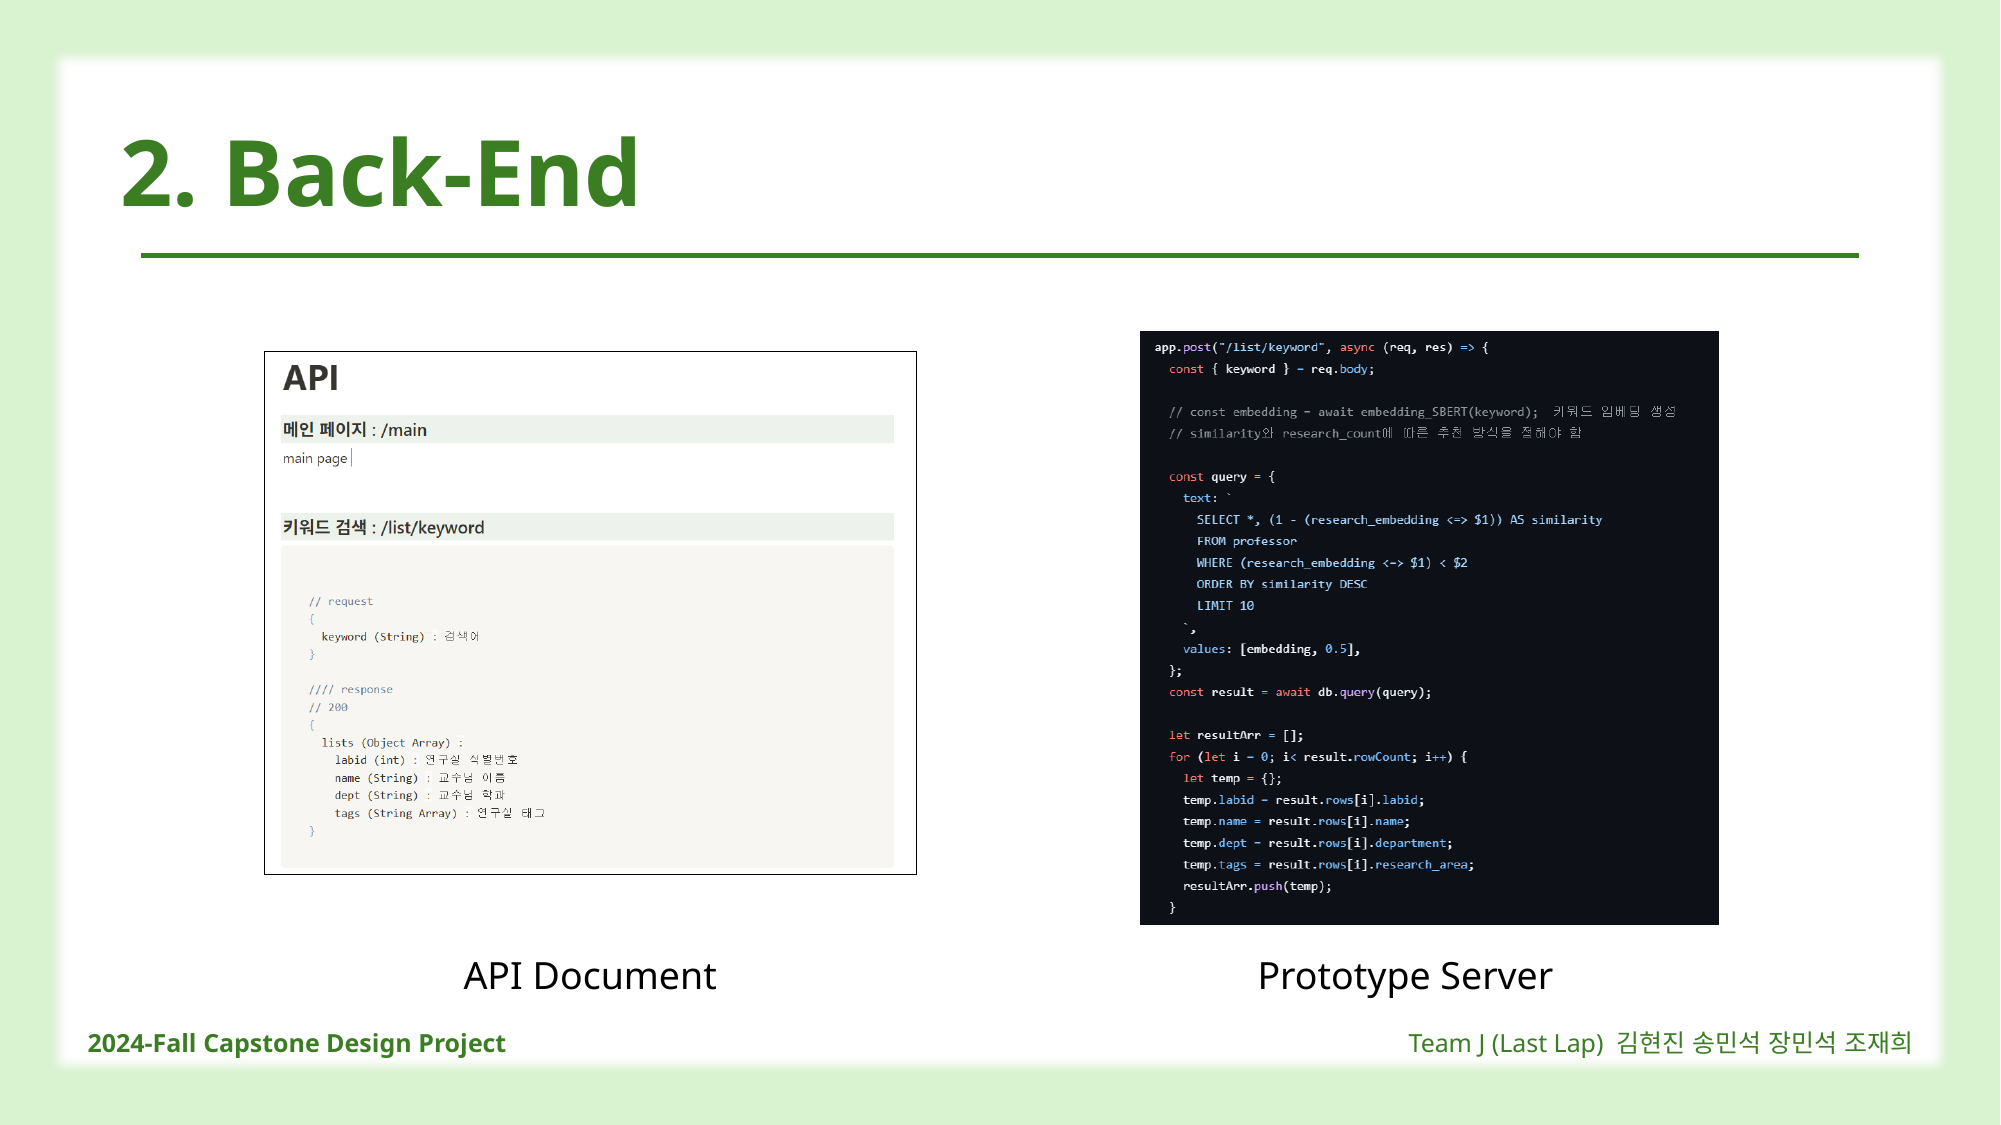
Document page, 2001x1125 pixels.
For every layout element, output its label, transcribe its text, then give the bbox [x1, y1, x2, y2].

subtitle Team J (Last Lap) 김현진 송민석 장민석 조재희 [930, 1023, 1929, 1085]
text_box [65, 65, 1936, 1061]
picture [1139, 331, 1719, 926]
text_box Prototype Server [1193, 944, 1619, 1005]
text_box API Document [377, 944, 803, 1005]
text_box 2. Back-End [105, 120, 1406, 392]
text_box 2024-Fall Capstone Design Project [72, 1023, 938, 1083]
picture [263, 350, 917, 875]
